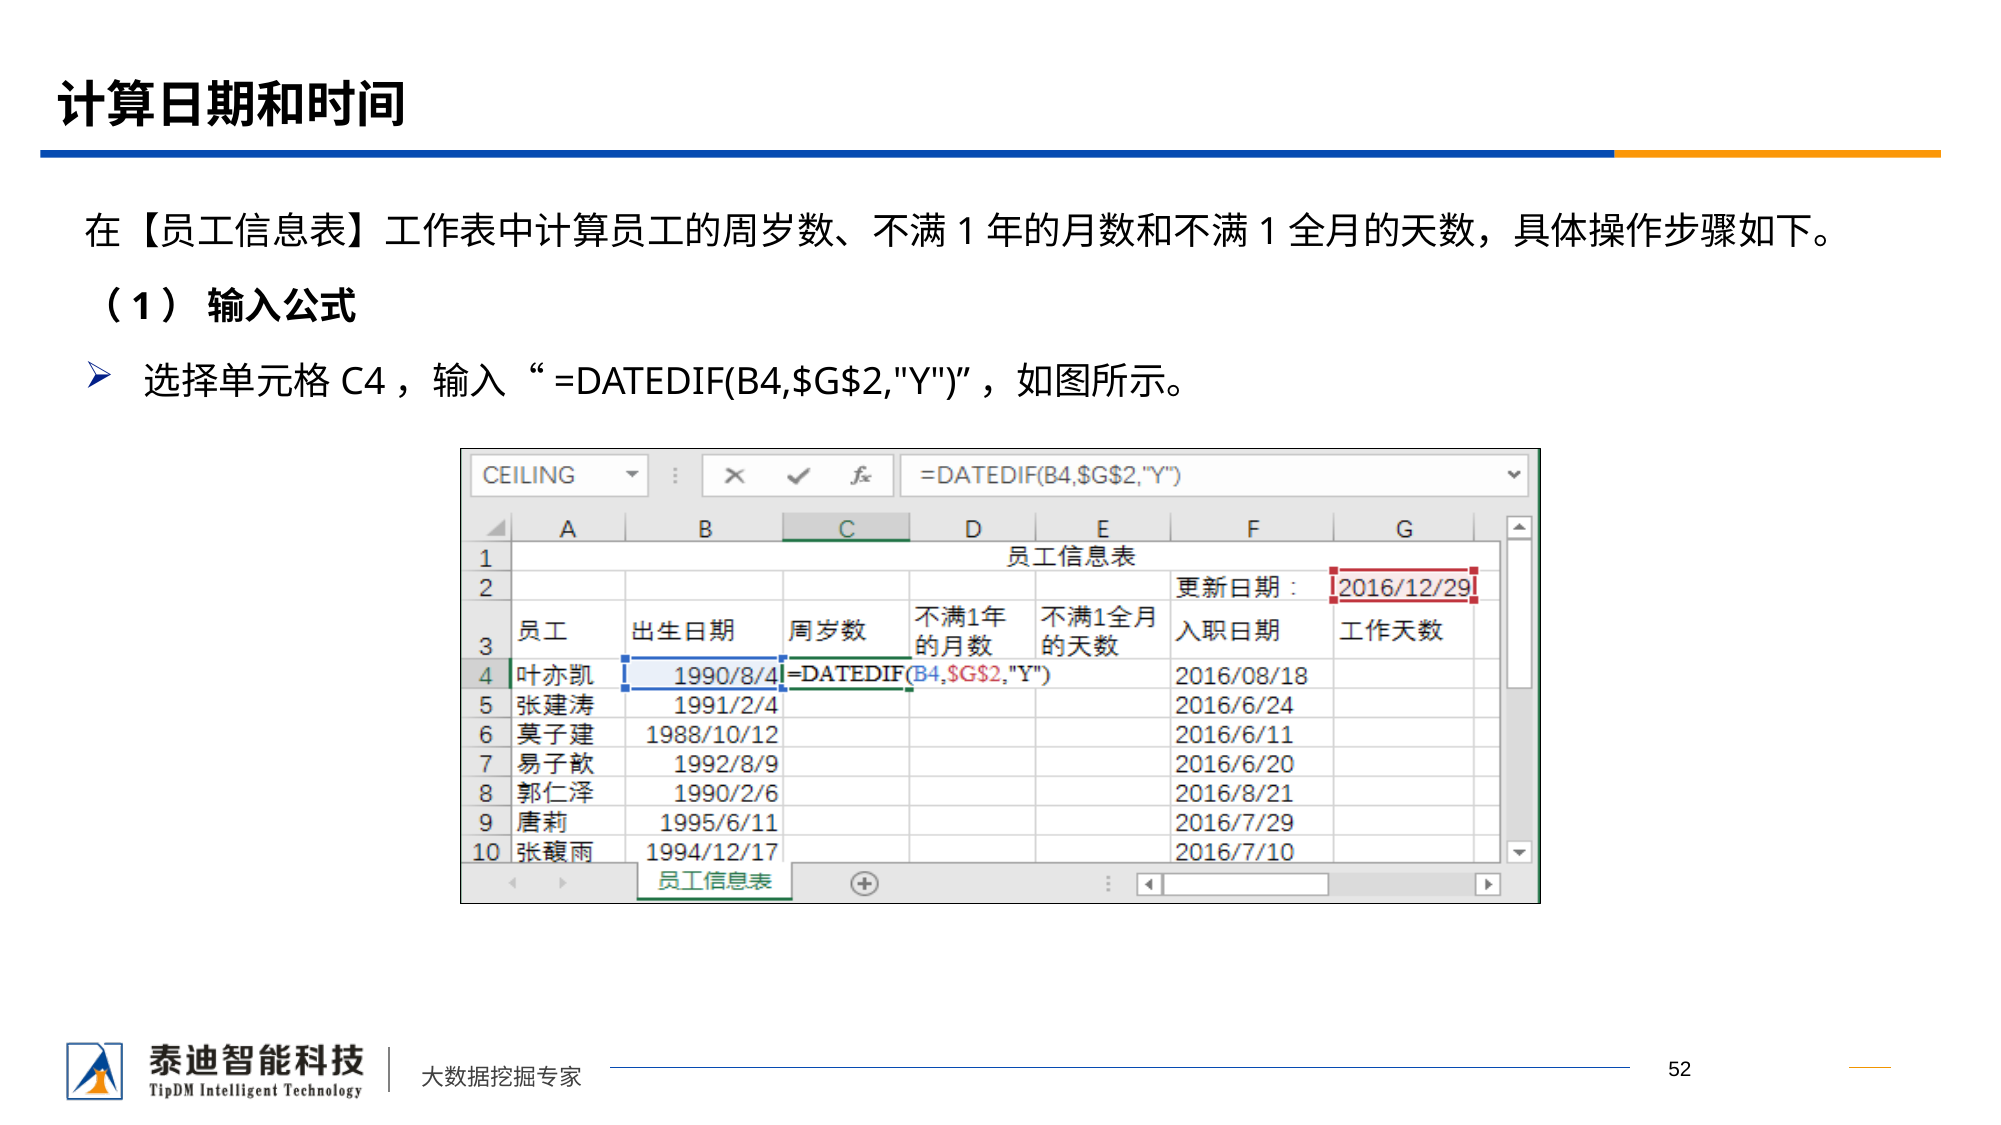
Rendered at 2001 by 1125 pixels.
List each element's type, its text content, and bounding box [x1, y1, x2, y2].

picture [459, 448, 1541, 904]
title 计算日期和时间 [41, 58, 1842, 146]
list 在【员工信息表】工作表中计算员工的周岁数、不满1年的月数和不满1全月的天数，具体操作步骤如下。 （1） 输入公式 选择单元格C4，输入“=DATEDIF(B4,$G$2,"Y")”，如图所示。 [69, 176, 1892, 1003]
picture [62, 1028, 368, 1107]
